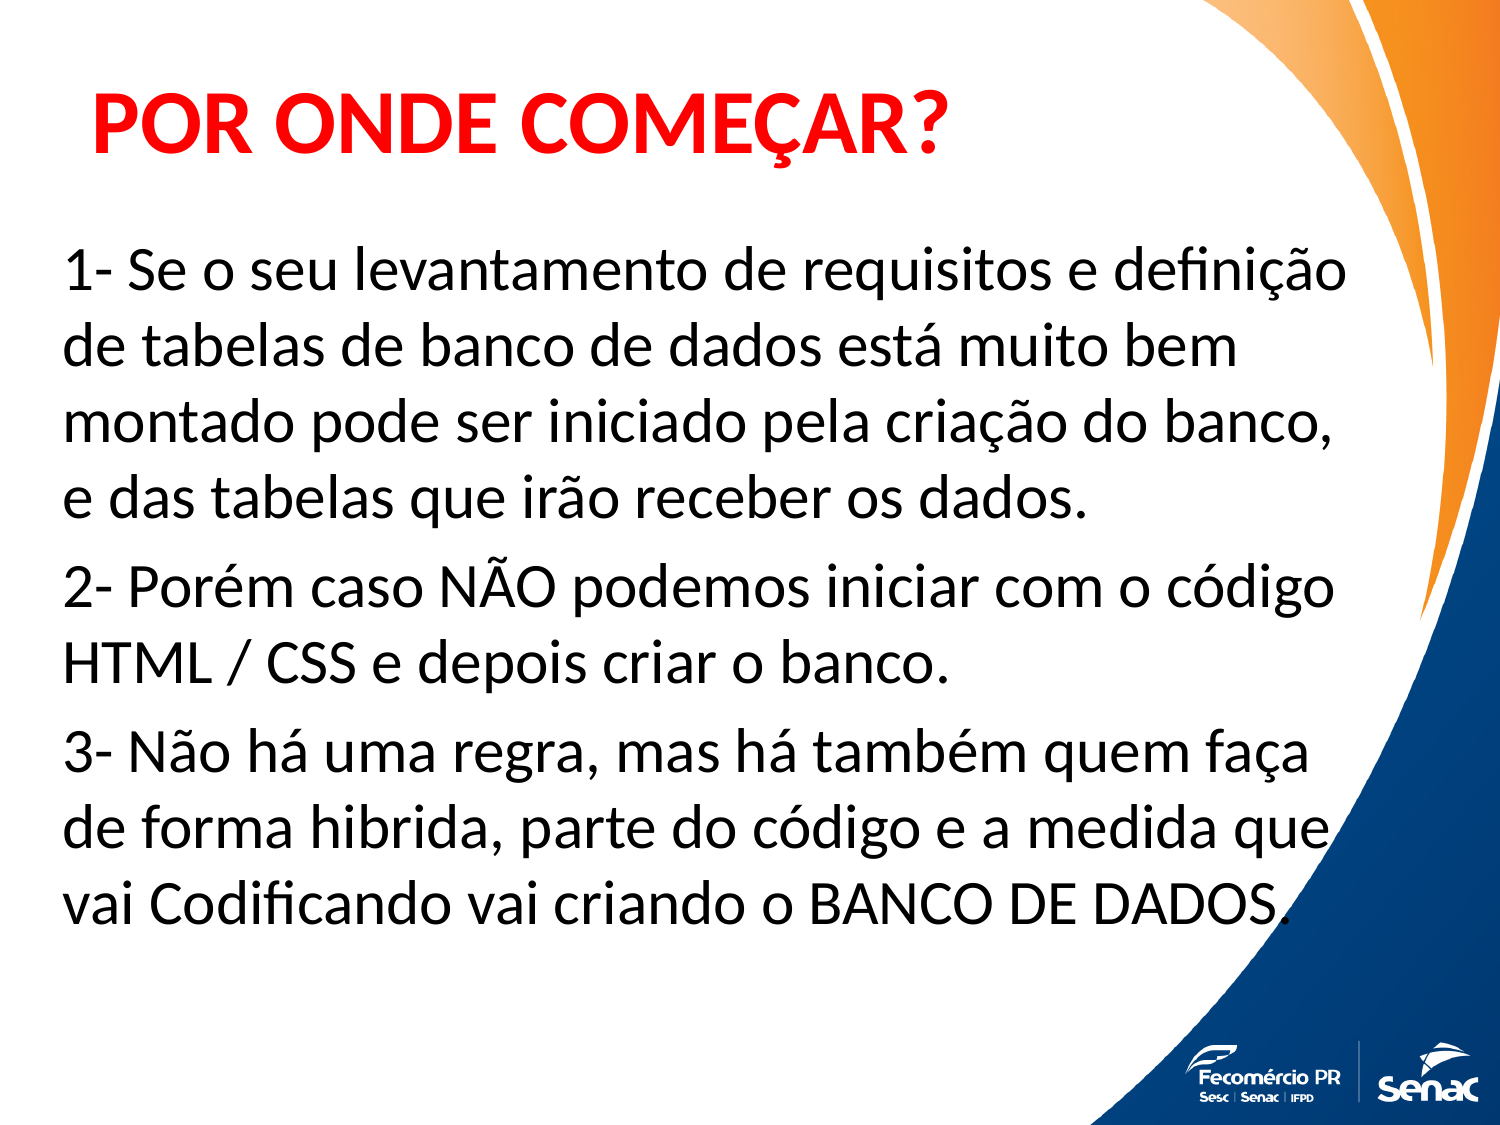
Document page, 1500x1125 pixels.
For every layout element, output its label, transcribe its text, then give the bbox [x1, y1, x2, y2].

list 1- Se o seu levantamento de requisitos e definição de tabelas de banco de dados está muito bem montado pode ser iniciado pela criação do banco, e das tabelas que irão receber os dados. 2- Porém caso NÃO podemos iniciar com o código HTML / CSS e depois criar o banco. 3- Não há uma regra, mas há também quem faça de forma hibrida, parte do código e a medida que vai Codificando vai criando o BANCO DE DADOS. [47, 219, 1371, 1000]
title POR ONDE COMEÇAR? [76, 35, 1371, 199]
picture [0, 0, 1500, 1125]
